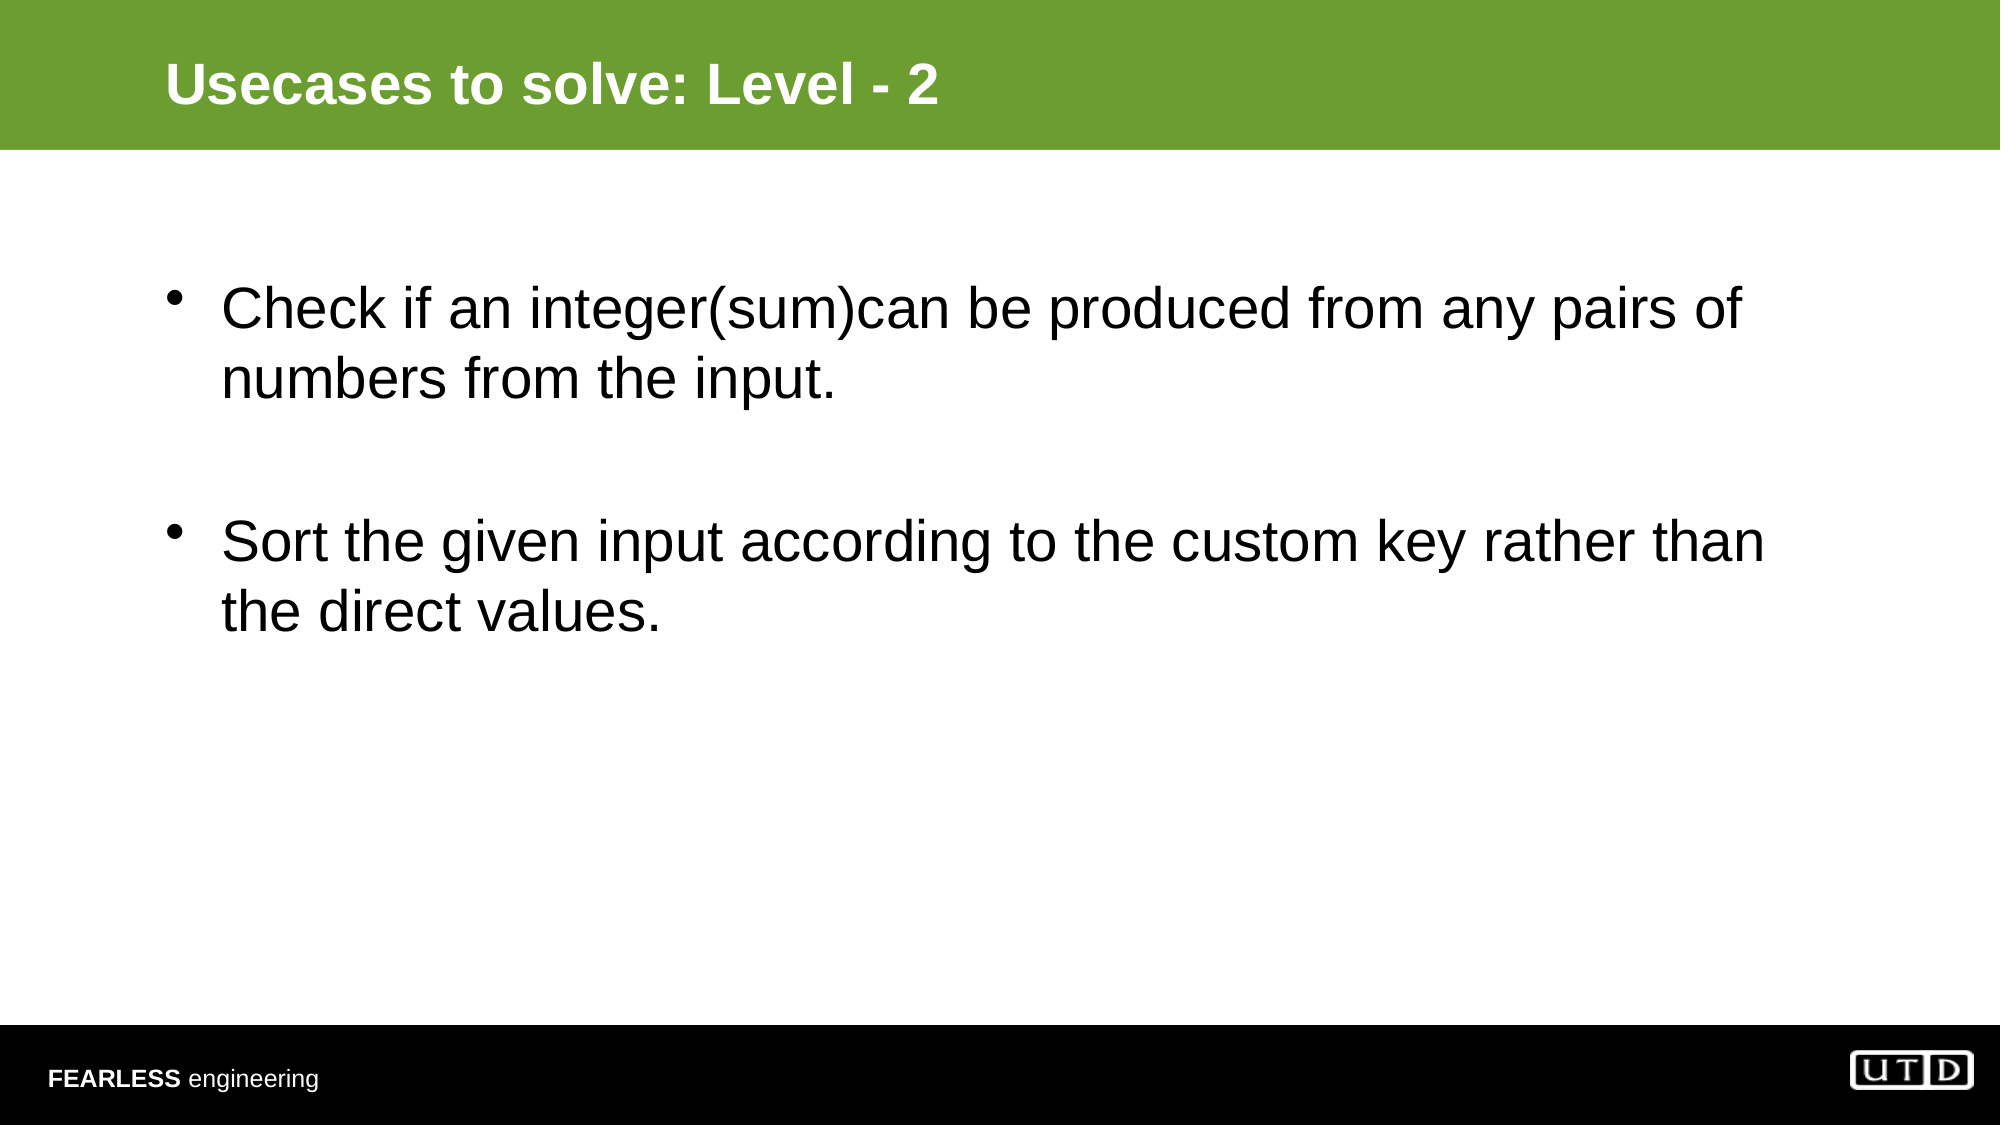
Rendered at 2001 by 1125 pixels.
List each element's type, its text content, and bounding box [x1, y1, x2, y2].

list Check if an integer(sum)can be produced from any pairs of numbers from the input. Sort the given input according to the custom key rather than the direct values. [150, 262, 1850, 775]
title Usecases to solve: Level - 2 [150, 24, 1850, 138]
picture [1850, 1049, 1974, 1090]
